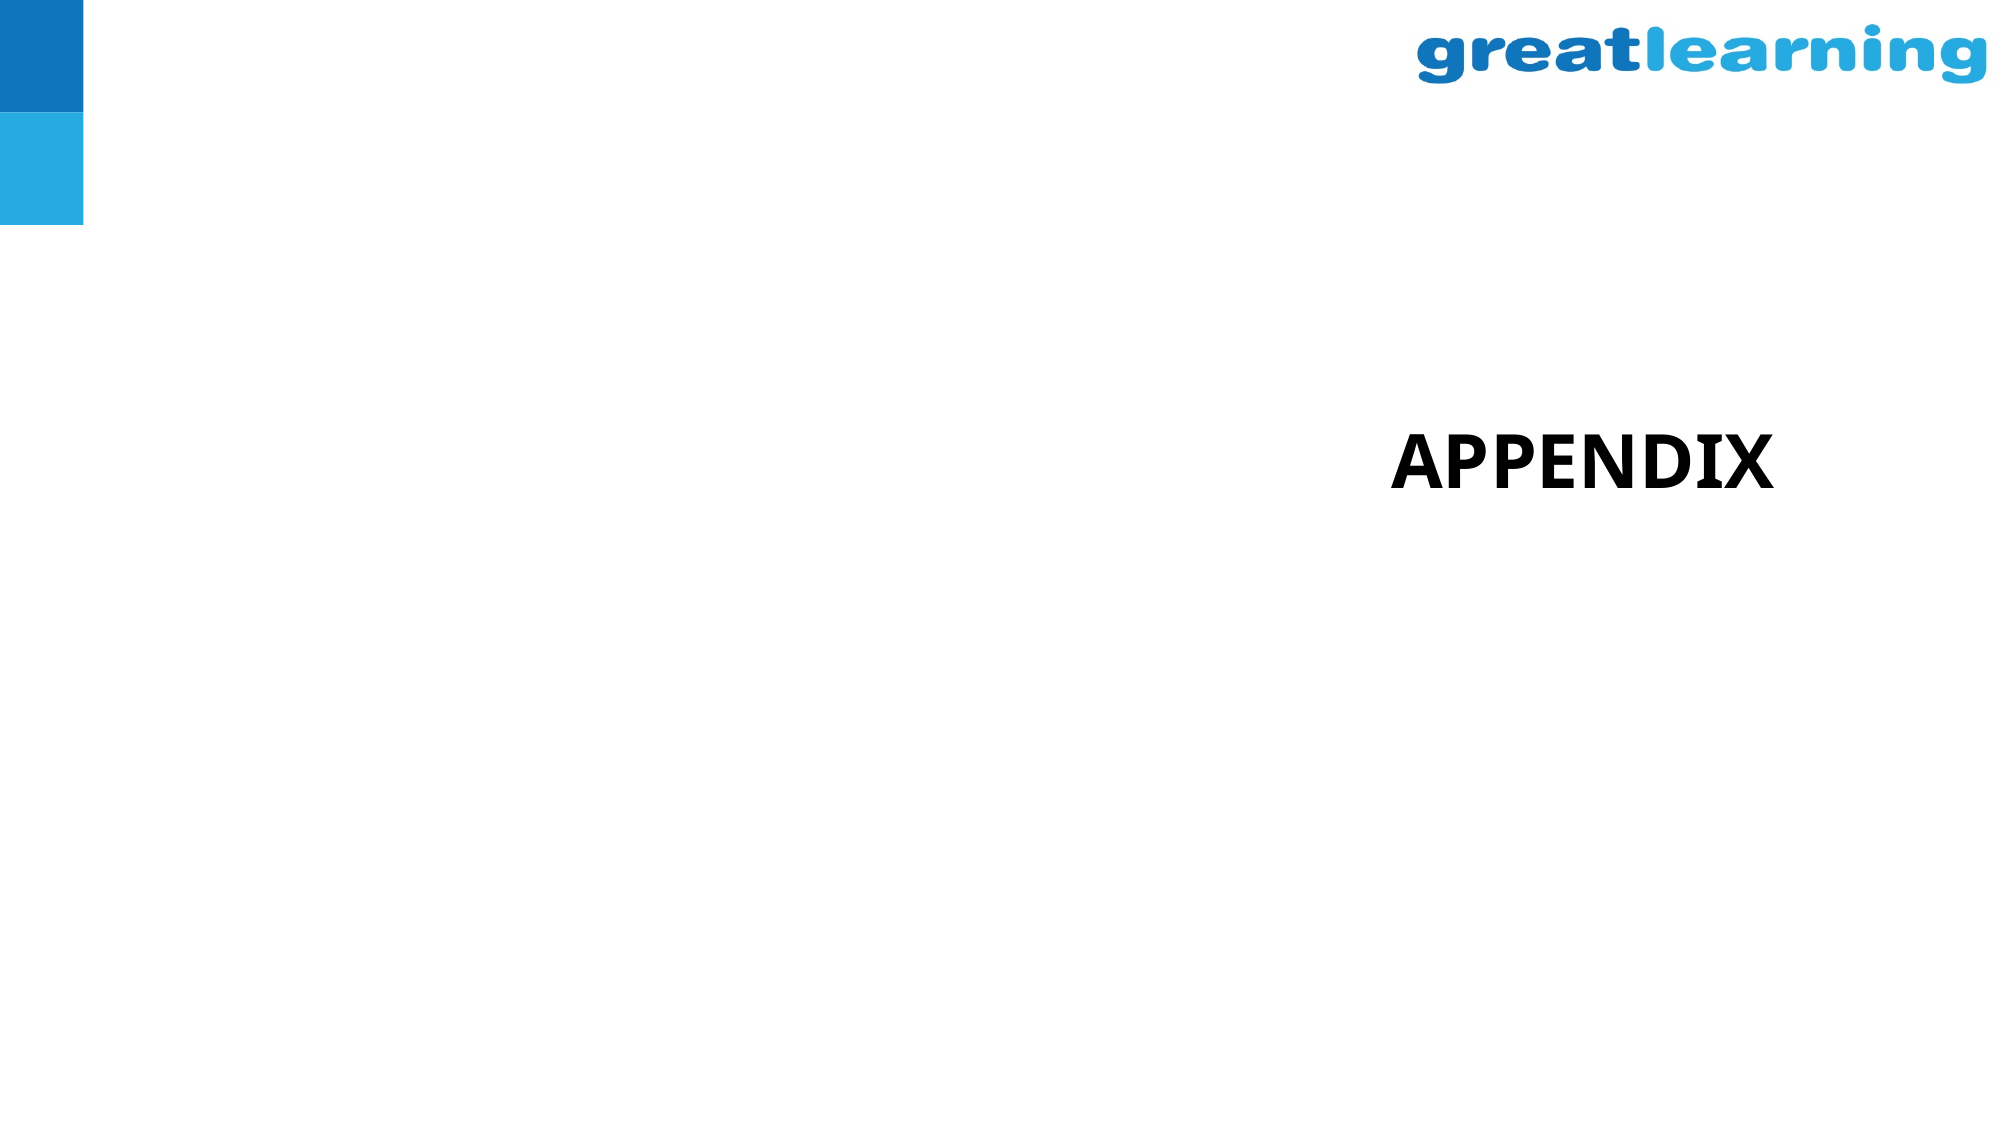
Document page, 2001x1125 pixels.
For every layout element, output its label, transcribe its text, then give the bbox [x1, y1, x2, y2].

picture [1406, 0, 1998, 93]
title APPENDIX [186, 398, 1887, 623]
